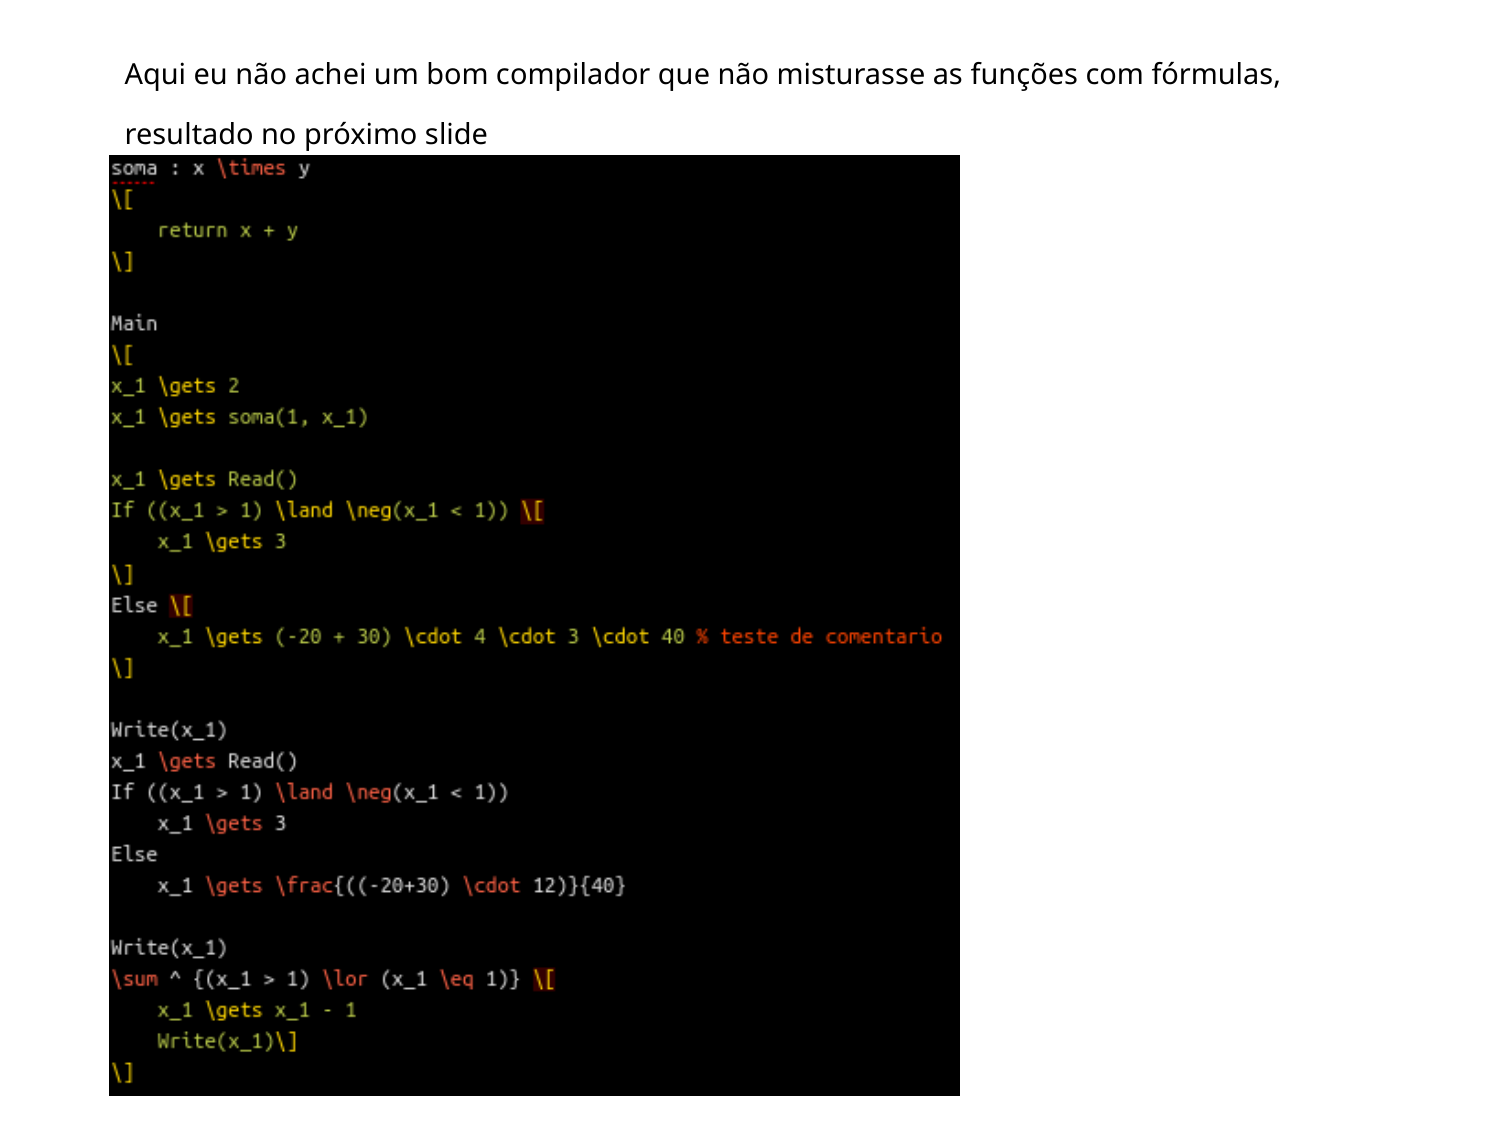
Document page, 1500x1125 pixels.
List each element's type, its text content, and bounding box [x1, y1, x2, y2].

text_box Aqui eu não achei um bom compilador que não misturasse as funções com fórmulas, resultado no próximo slide [109, 41, 1337, 102]
picture [109, 155, 960, 1096]
